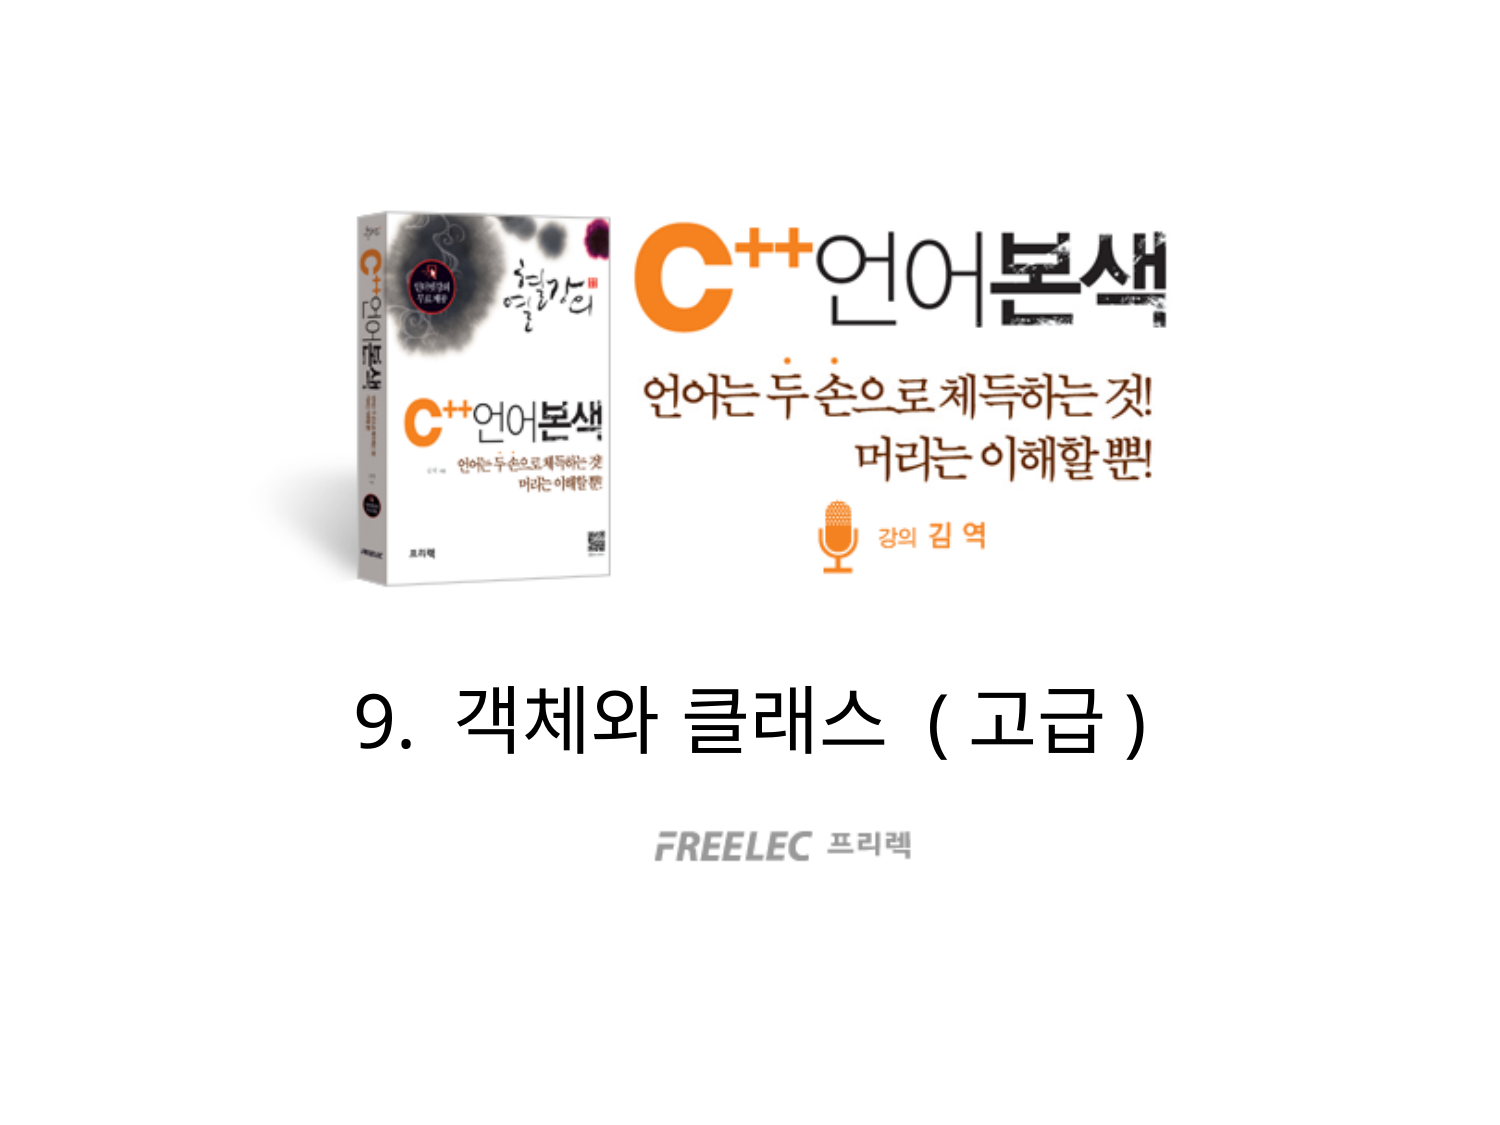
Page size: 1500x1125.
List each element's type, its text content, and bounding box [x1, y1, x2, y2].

title 9. 객체와 클래스 (고급) [112, 597, 1388, 839]
picture [183, 137, 1329, 597]
picture [183, 839, 1329, 1002]
